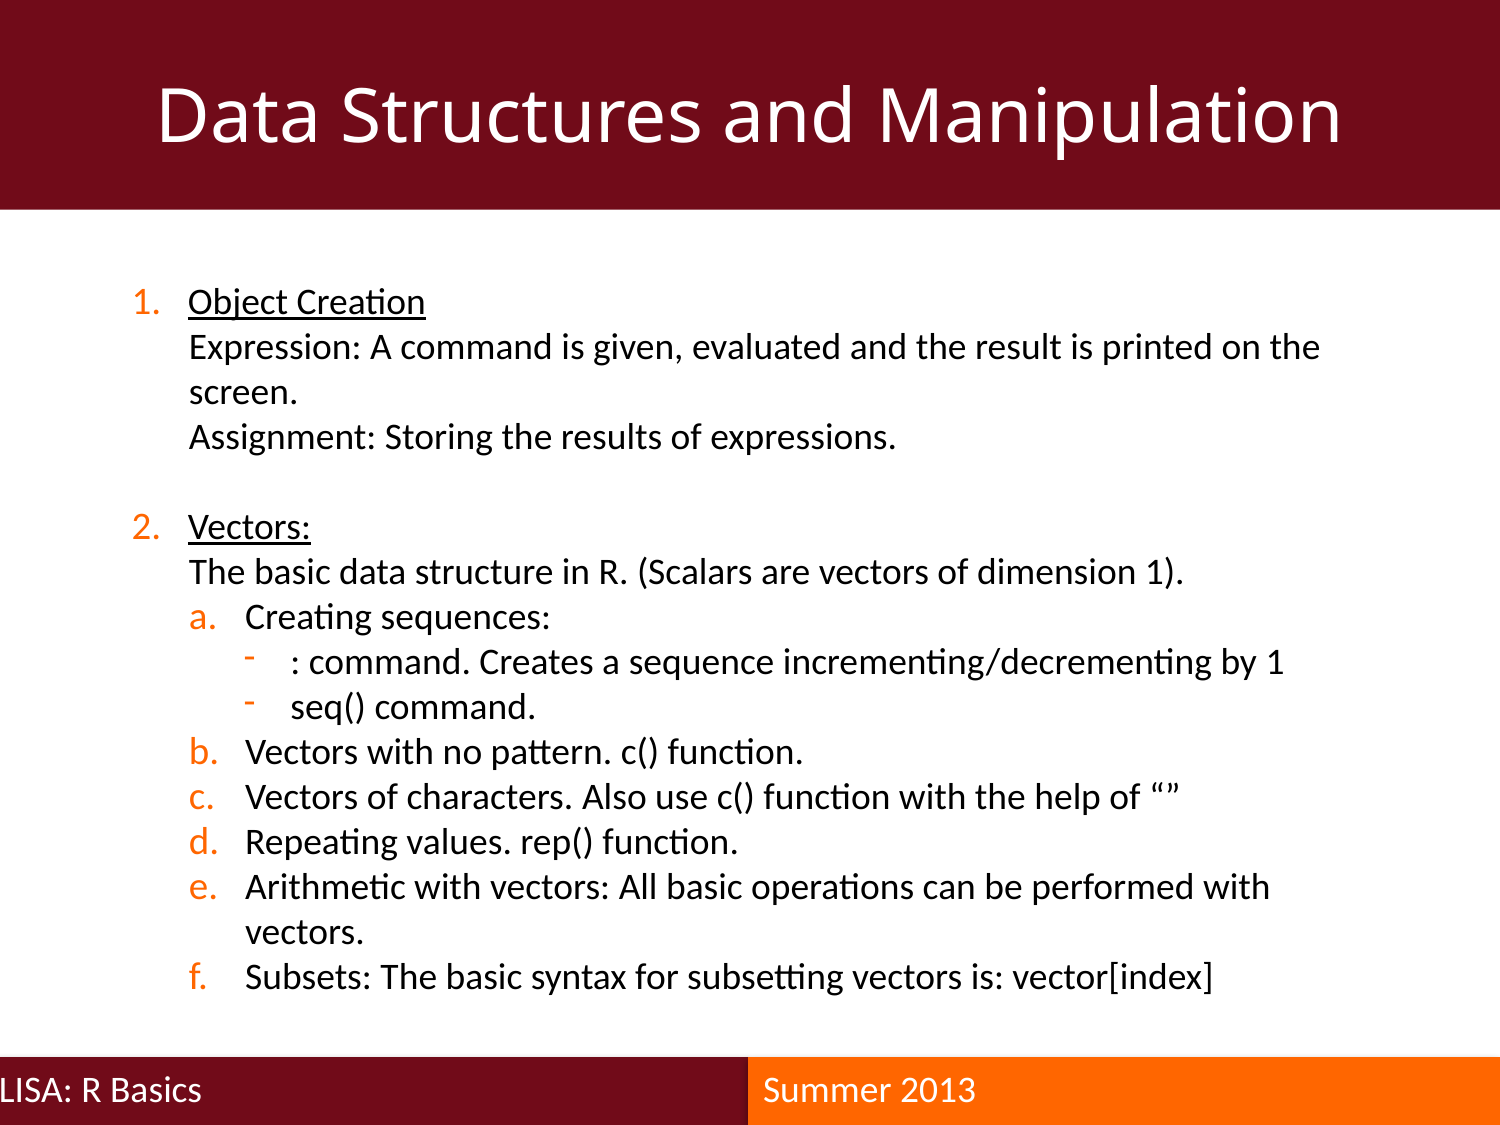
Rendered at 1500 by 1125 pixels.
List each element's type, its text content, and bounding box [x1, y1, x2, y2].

text_box Data Structures and Manipulation [0, 0, 1500, 210]
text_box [0, 1057, 1500, 1125]
text_box Object Creation Expression: A command is given, evaluated and the result is printed on the screen. Assignment: Storing the results of expressions. Vectors: The basic data structure in R. (Scalars are vectors of dimension 1). Creating sequences: : command. Creates a sequence incrementing/decrementing by 1 seq() command. Vectors with no pattern. c() function. Vectors of characters. Also use c() function with the help of “” Repeating values. rep() function. Arithmetic with vectors: All basic operations can be performed with vectors. Subsets: The basic syntax for subsetting vectors is: vector[index] [116, 269, 1380, 1050]
